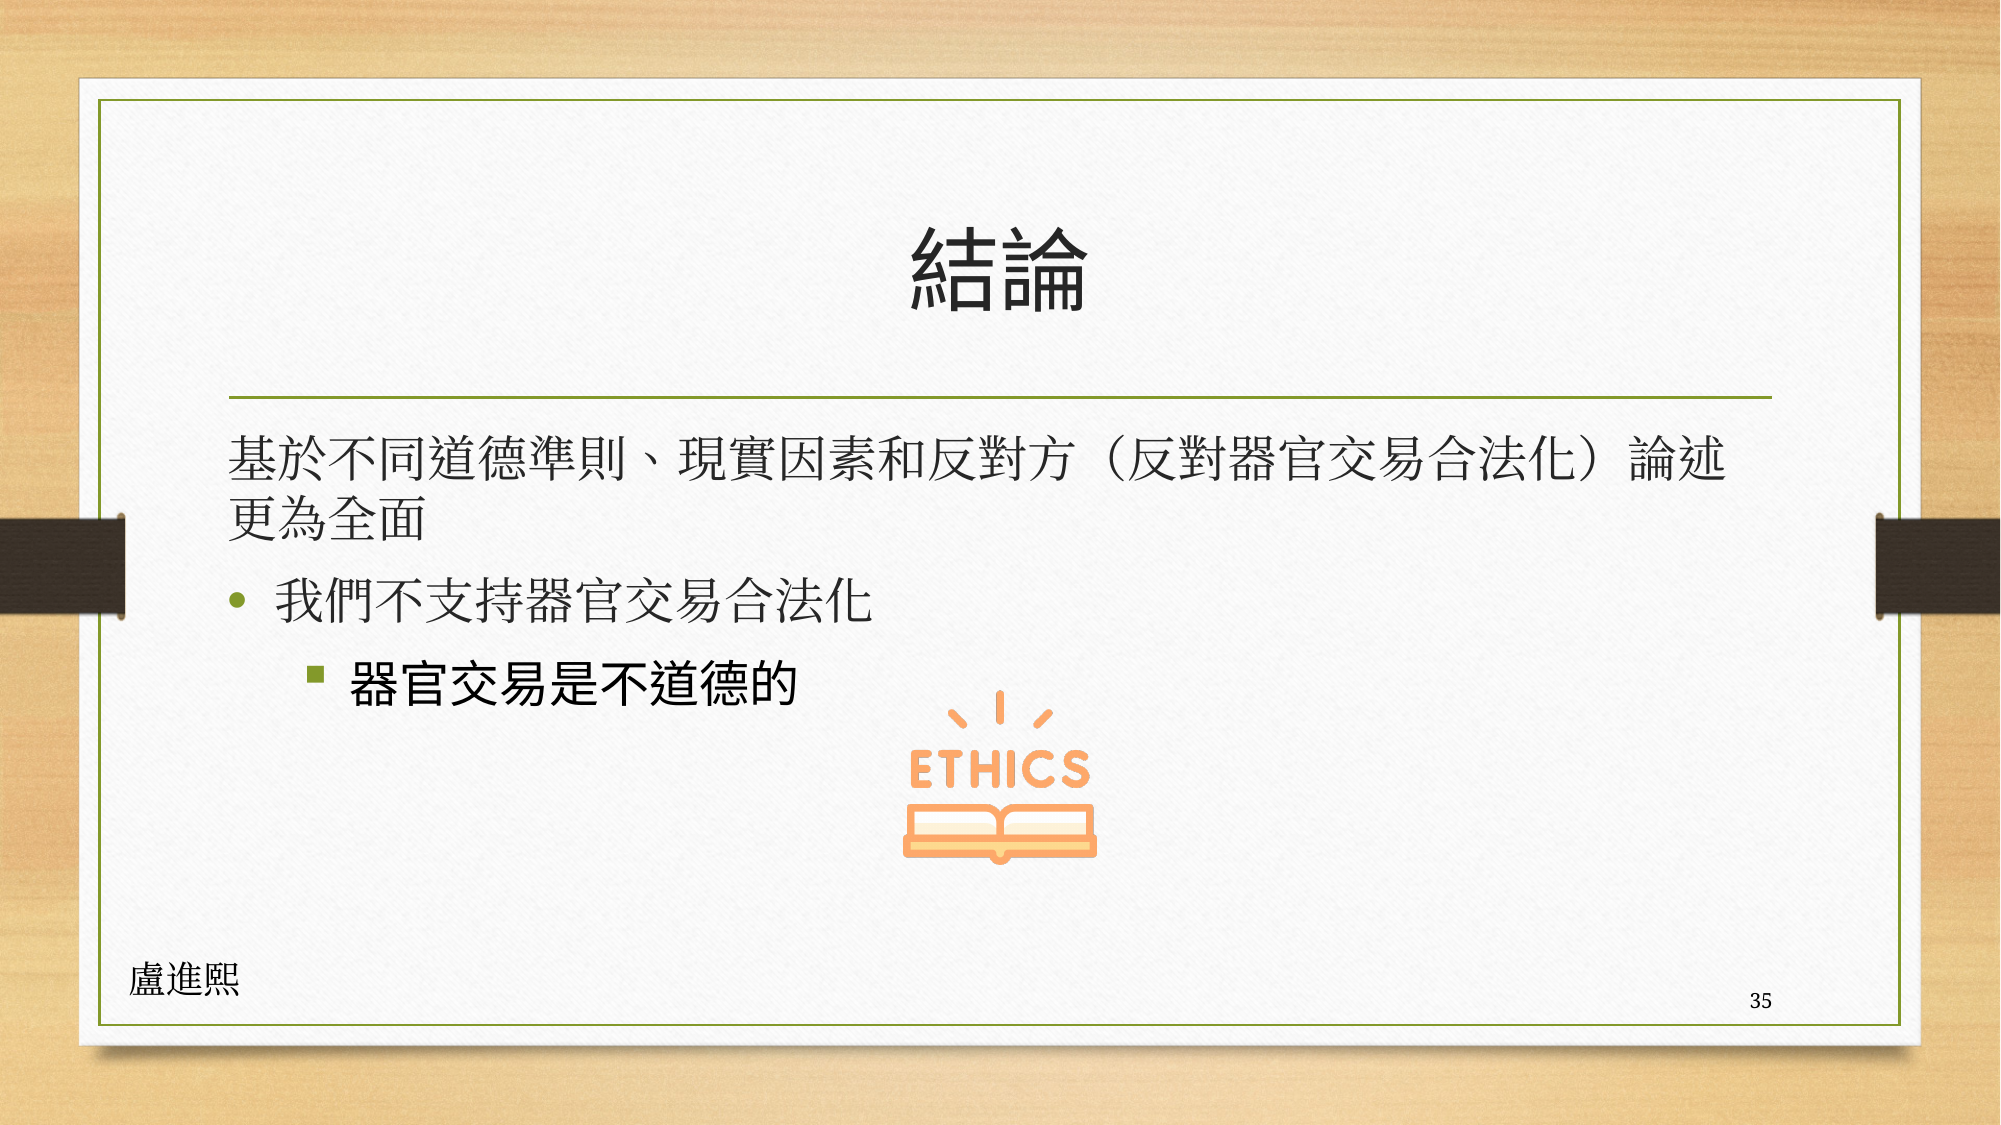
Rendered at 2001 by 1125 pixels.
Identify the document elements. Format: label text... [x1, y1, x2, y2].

picture [0, 0, 2001, 1125]
list 基於不同道德準則、現實因素和反對方（反對器官交易合法化）論述更為全面 我們不支持器官交易合法化 器官交易是不道德的 [212, 419, 1788, 964]
title 結論 [212, 161, 1788, 375]
text_box 盧進熙 [114, 948, 415, 1009]
slide_number 35 [1698, 979, 1788, 1025]
